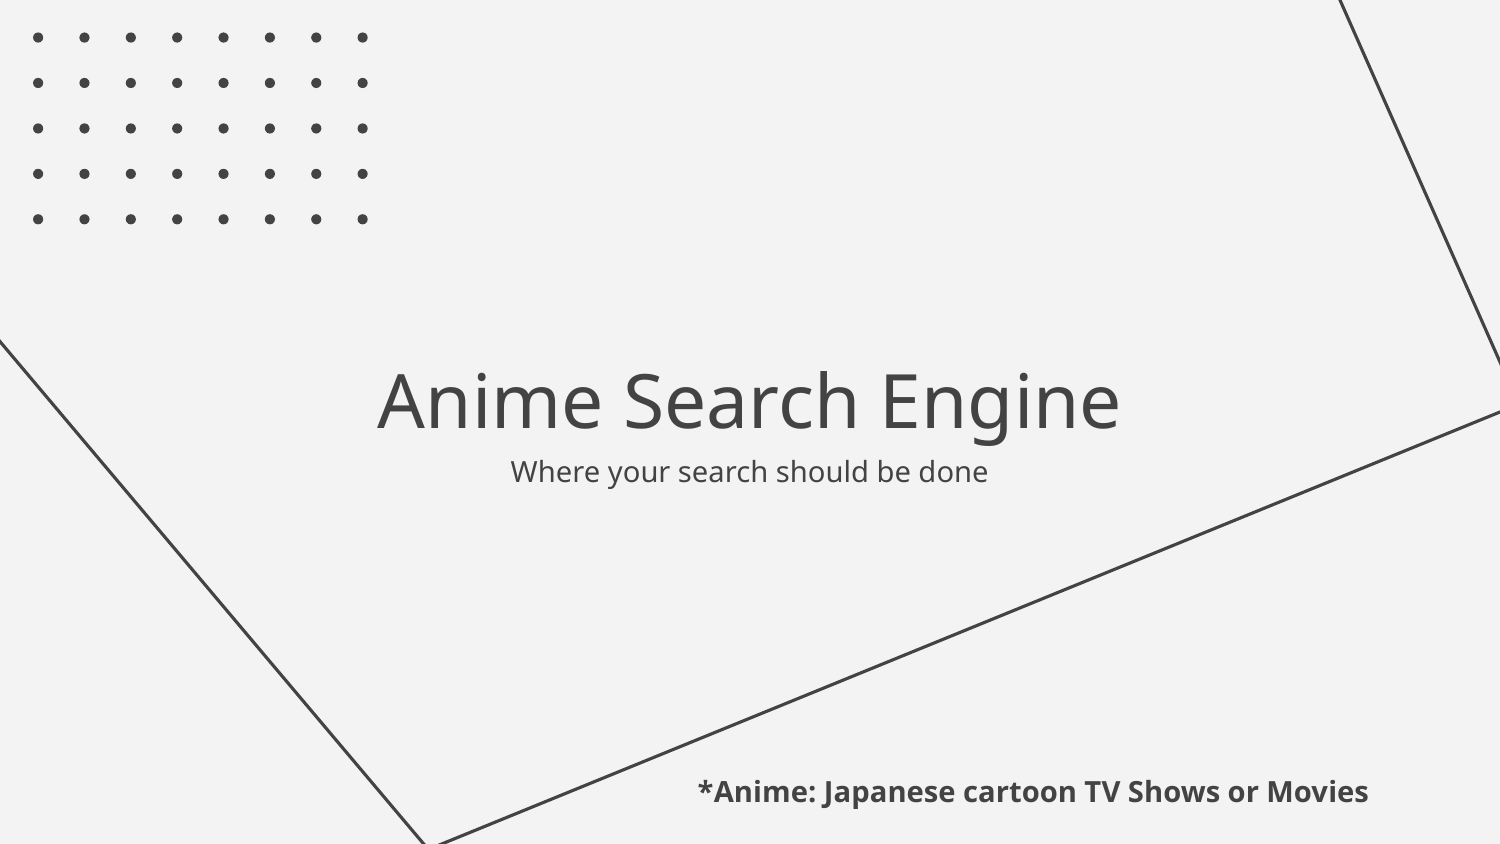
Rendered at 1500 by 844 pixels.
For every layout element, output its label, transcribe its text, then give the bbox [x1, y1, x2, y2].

title Anime Search Engine [283, 310, 1217, 438]
subtitle *Anime: Japanese cartoon TV Shows or Movies [566, 758, 1500, 844]
subtitle Where your search should be done [283, 438, 1217, 533]
